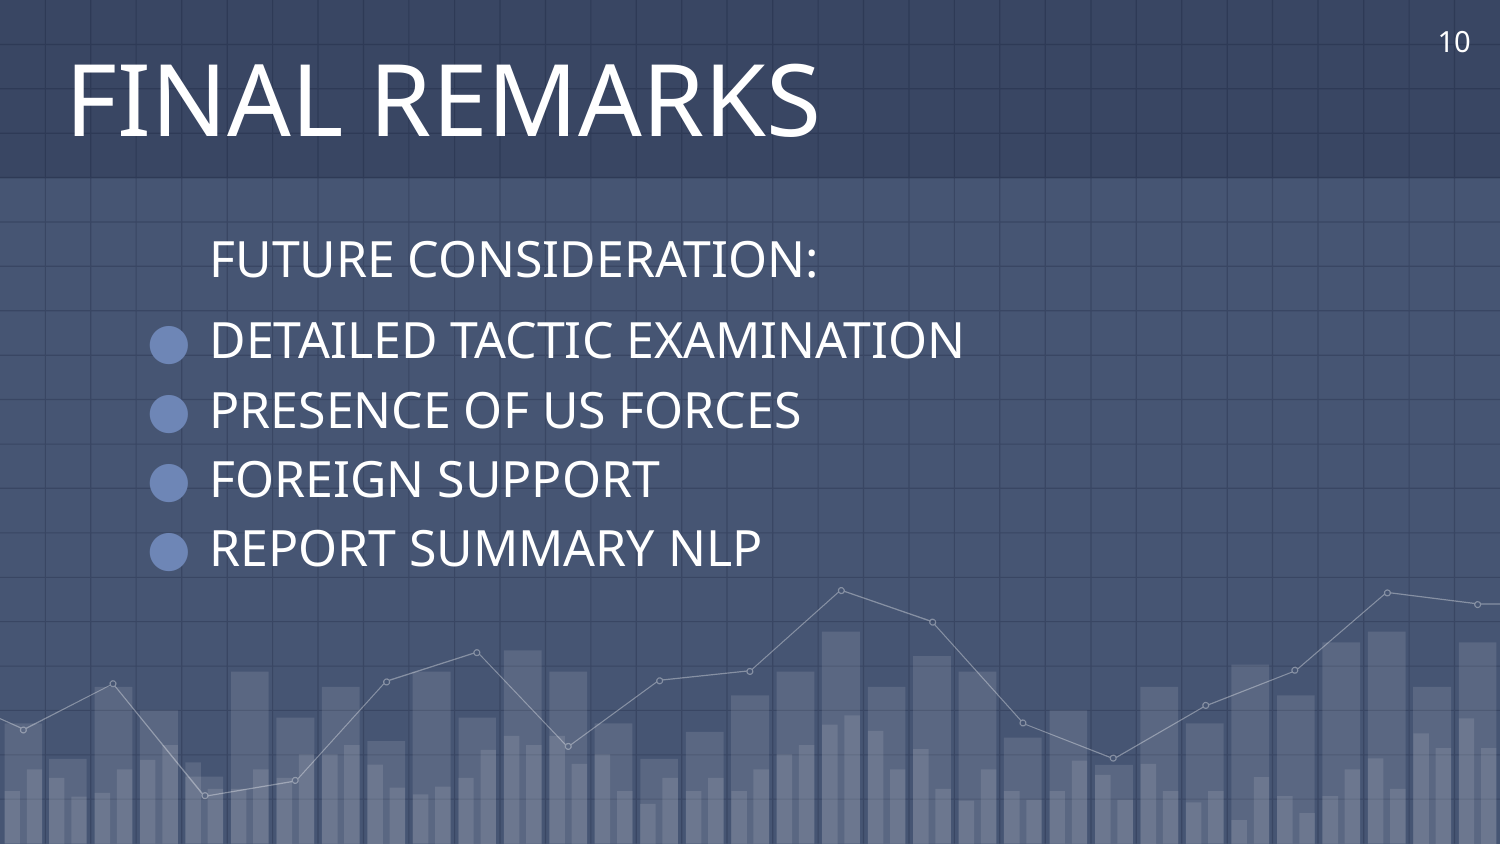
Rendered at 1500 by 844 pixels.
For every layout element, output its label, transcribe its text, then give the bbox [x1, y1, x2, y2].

slide_number 10 [1408, 0, 1500, 88]
list FUTURE CONSIDERATION: DETAILED TACTIC EXAMINATION PRESENCE OF US FORCES FOREIGN SUPPORT REPORT SUMMARY NLP [119, 203, 1381, 712]
title FINAL REMARKS [50, 30, 1312, 172]
